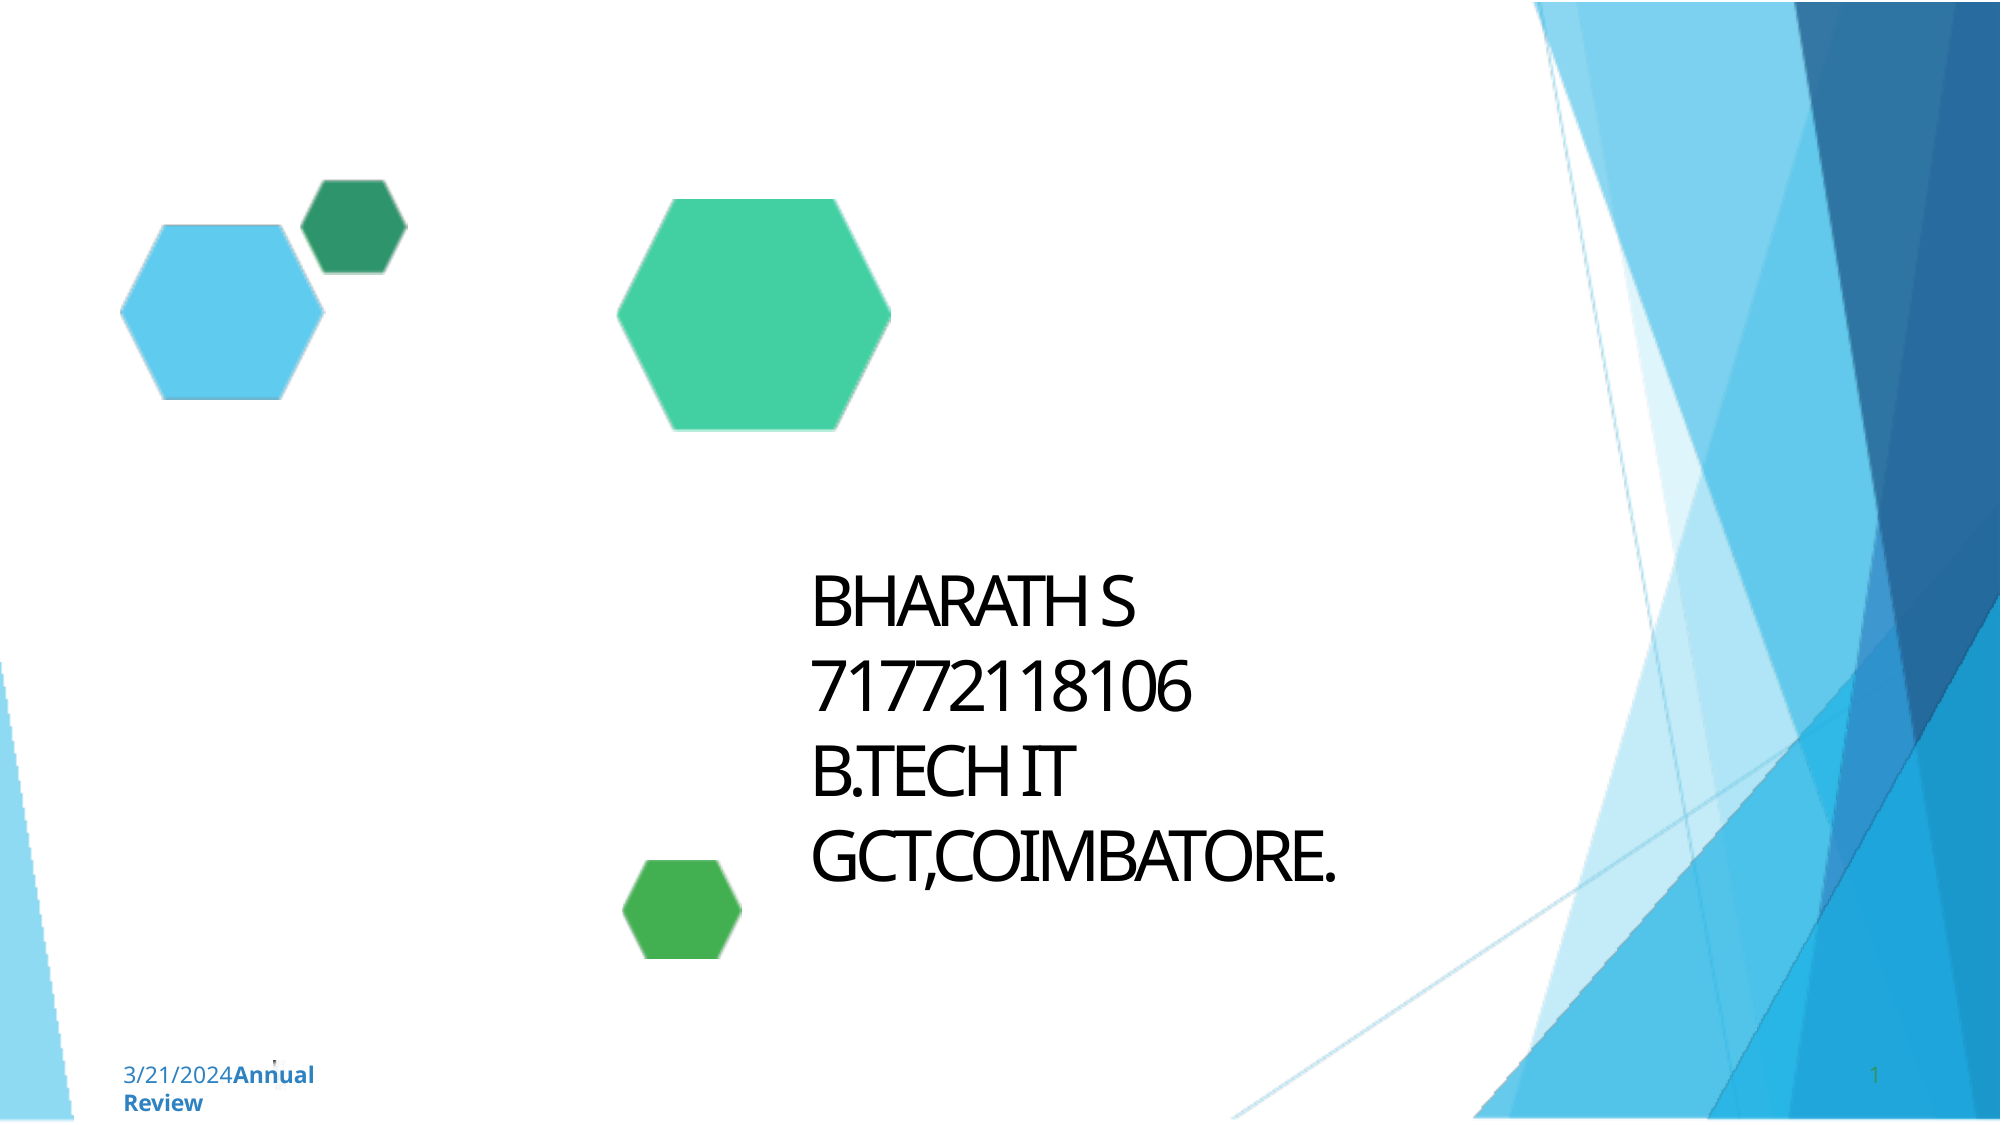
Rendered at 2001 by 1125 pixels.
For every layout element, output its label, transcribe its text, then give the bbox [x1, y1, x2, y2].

picture [616, 199, 891, 432]
picture [273, 1060, 287, 1091]
title BHARATH S 71772118106 B.TECH IT GCT,COIMBATORE. [807, 553, 1221, 896]
picture [0, 662, 74, 1124]
footer 3/21/2024Annual Review [121, 1059, 399, 1125]
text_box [120, 178, 408, 401]
picture [622, 860, 742, 960]
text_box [1226, 1, 2000, 1122]
